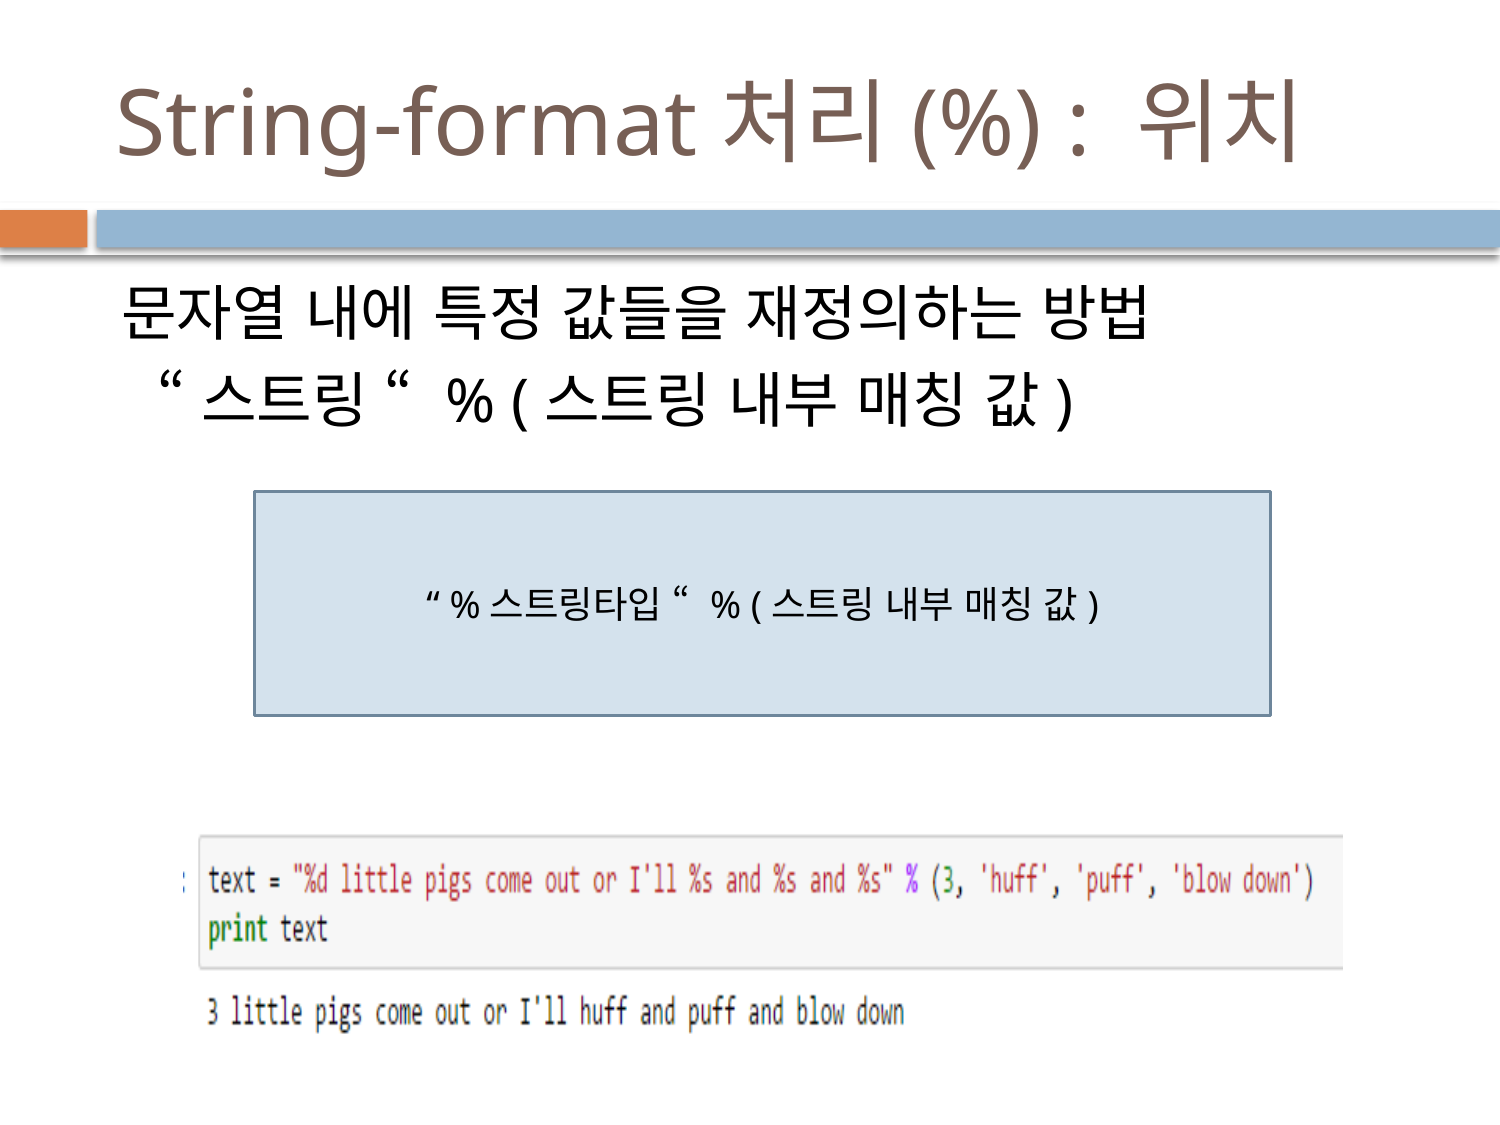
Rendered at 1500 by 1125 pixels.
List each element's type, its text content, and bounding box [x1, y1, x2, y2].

title String-format처리(%) : 위치 [100, 37, 1438, 200]
picture [182, 810, 1343, 1051]
list 문자열 내에 특정 값들을 재정의하는 방법 “스트링 “ % (스트링 내부 매칭 값) [75, 267, 1425, 527]
text_box “ %스트링타입 “ % (스트링 내부 매칭 값) [253, 490, 1272, 717]
